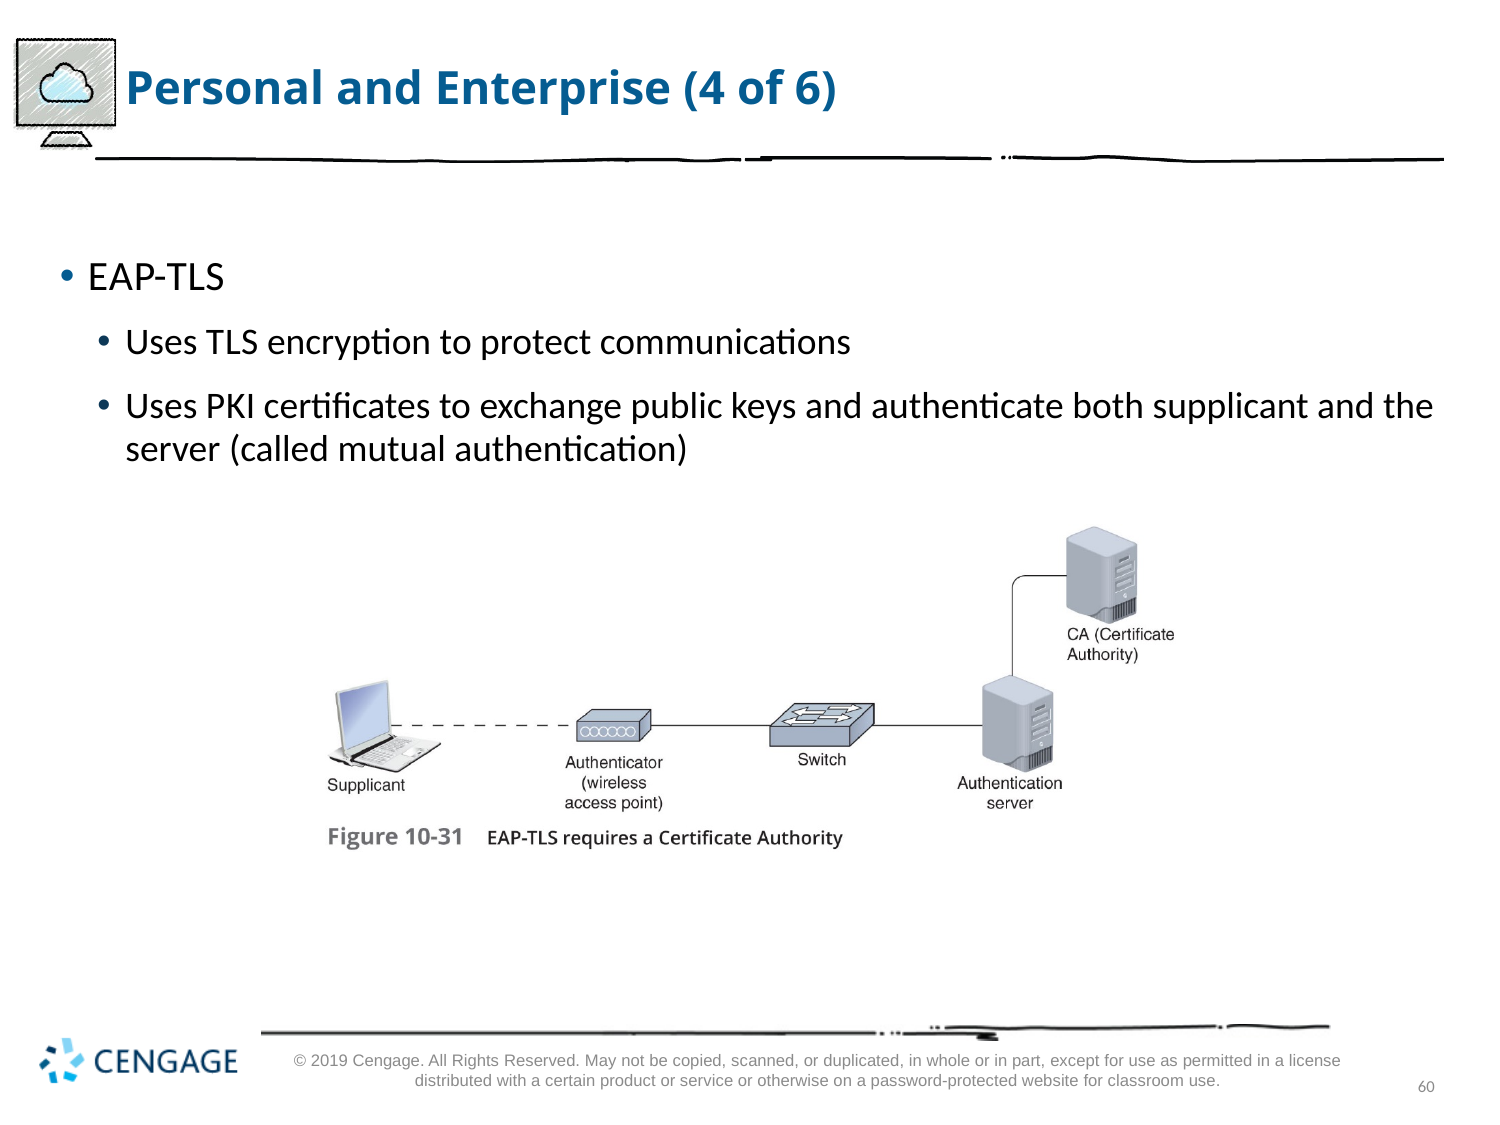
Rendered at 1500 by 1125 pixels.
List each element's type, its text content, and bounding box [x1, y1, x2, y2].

picture [261, 1024, 1331, 1041]
picture [95, 155, 1444, 163]
picture [13, 36, 117, 151]
footer © 2019 Cengage. All Rights Reserved. May not be copied, scanned, or duplicated, in whole or in part, except for use as permitted in a license distributed with a certain product or service or otherwise on a password-protected website for classroom use. [262, 1050, 1375, 1091]
title Personal and Enterprise (4 of 6) [125, 66, 1442, 116]
list E A P-T L S Uses T L S encryption to protect communications Uses P K I certificates to exchange public keys and authenticate both supplicant and the server (called mutual authentication) [59, 252, 1441, 472]
picture [19, 1024, 250, 1096]
picture [324, 524, 1176, 852]
